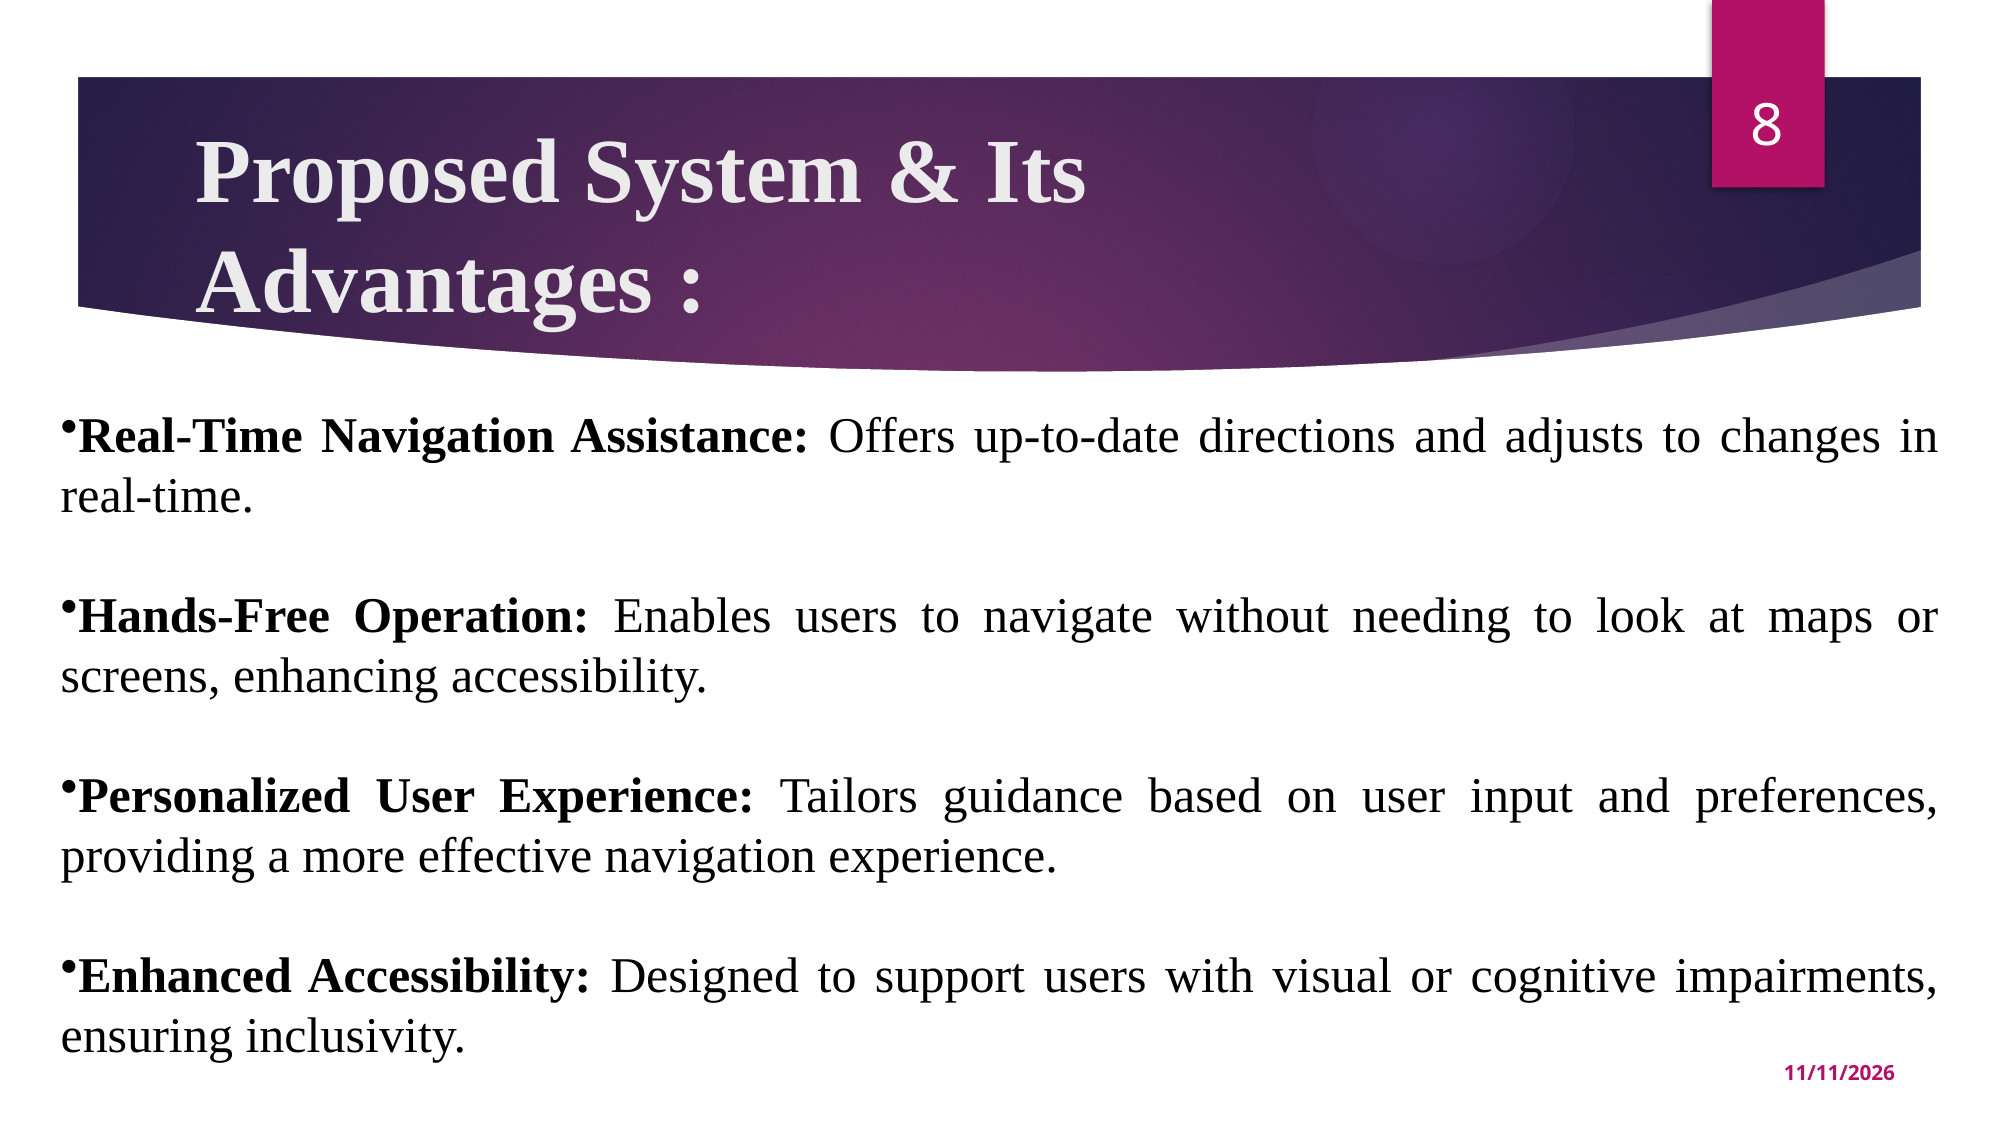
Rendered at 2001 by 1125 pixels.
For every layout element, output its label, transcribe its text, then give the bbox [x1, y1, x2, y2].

title Proposed System & Its Advantages : [180, 162, 1618, 279]
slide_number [1747, 1071, 1911, 1099]
slide_number 8 [1698, 48, 1836, 175]
text_box Real-Time Navigation Assistance: Offers up-to-date directions and adjusts to changes in real-time. Hands-Free Operation: Enables users to navigate without needing to look at maps or screens, enhancing accessibility. Personalized User Experience: Tailors guidance based on user input and preferences, providing a more effective navigation experience. Enhanced Accessibility: Designed to support users with visual or cognitive impairments, ensuring inclusivity. [45, 395, 1955, 1071]
